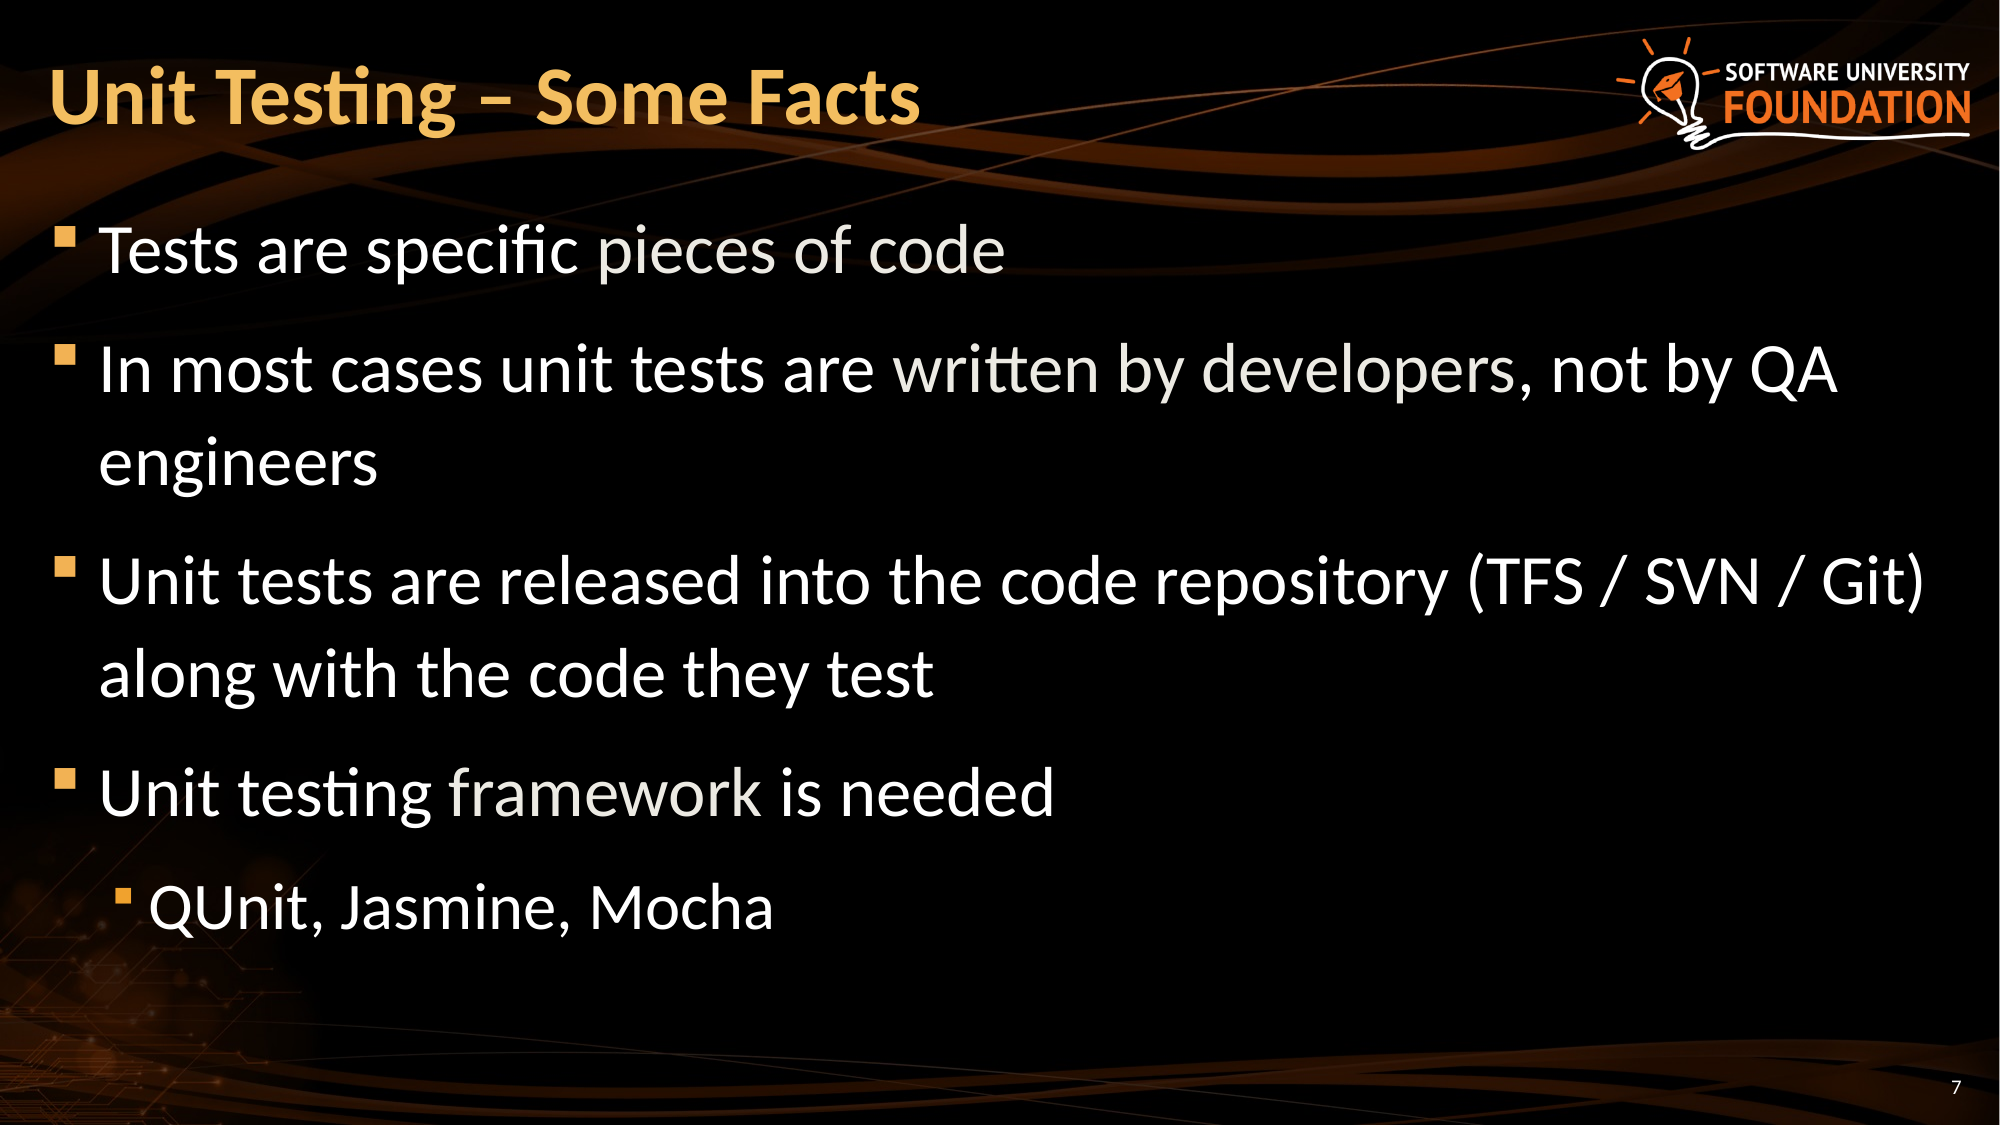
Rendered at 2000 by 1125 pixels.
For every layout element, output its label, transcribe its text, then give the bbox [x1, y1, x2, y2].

picture [0, 0, 2000, 1125]
title Unit Testing – Some Facts [30, 6, 1602, 189]
list Tests are specific pieces of code In most cases unit tests are written by developers, not by QA engineers Unit tests are released into the code repository (TFS / SVN / Git) along with the code they test Unit testing framework is needed QUnit, Jasmine, Mocha [31, 188, 1968, 1103]
